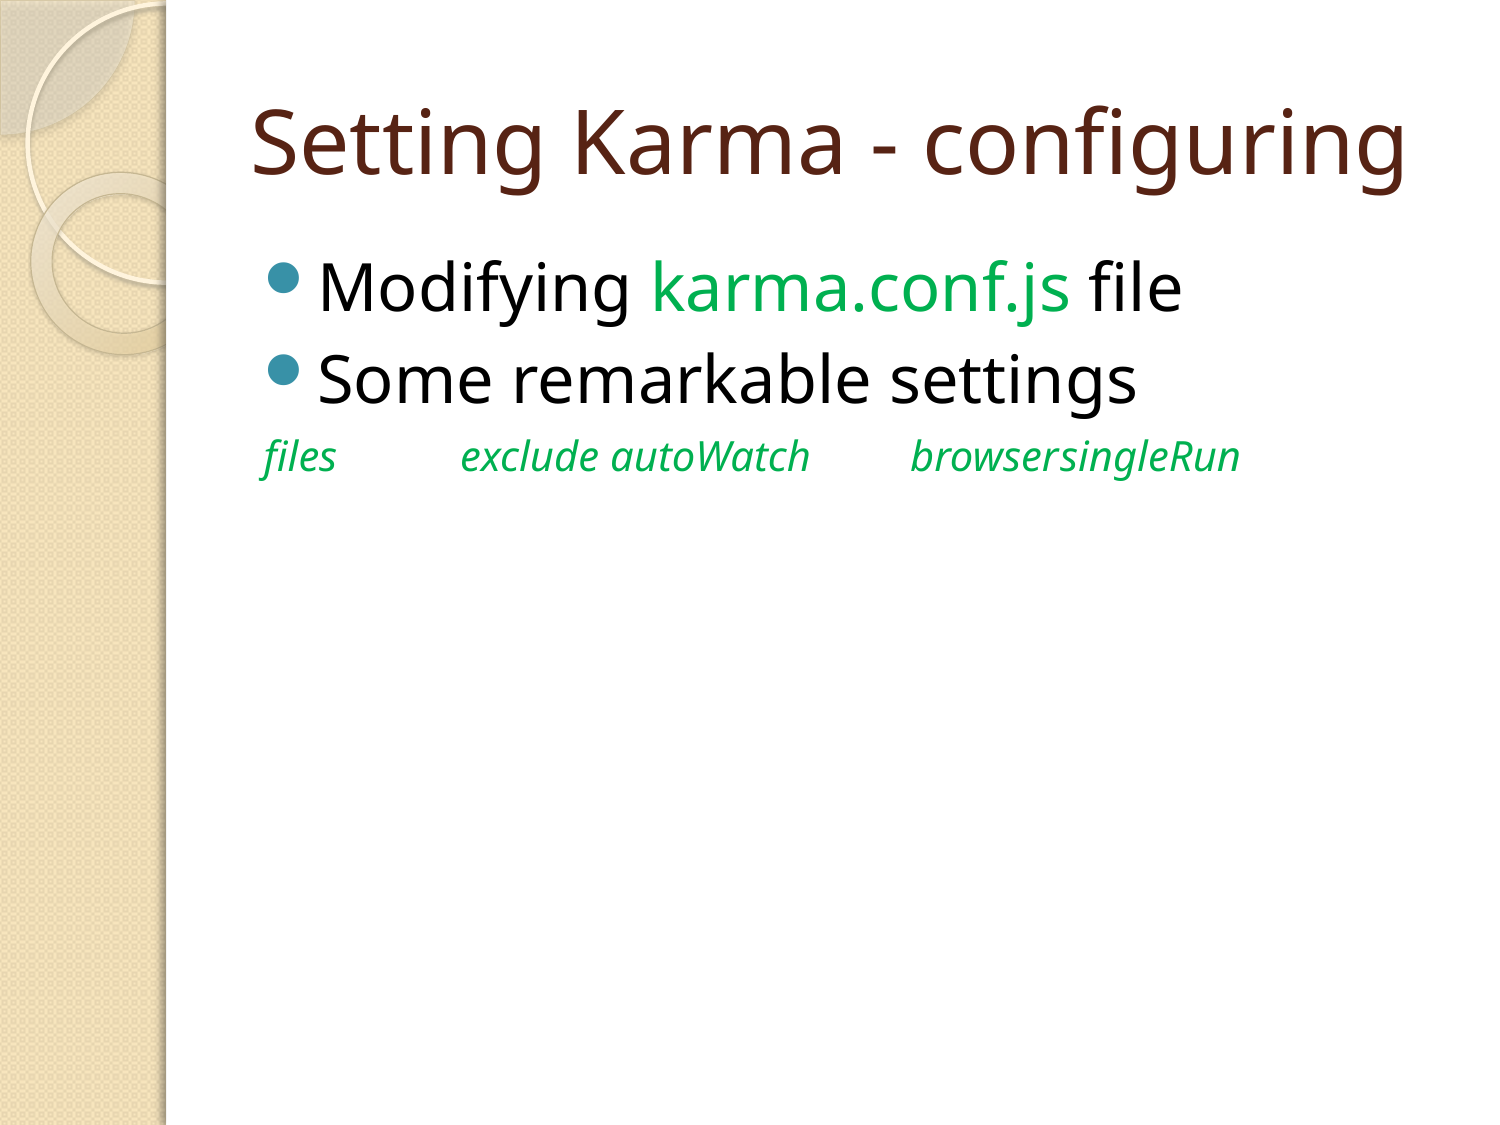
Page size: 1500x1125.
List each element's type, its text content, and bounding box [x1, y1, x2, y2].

list Modifying karma.conf.js file Some remarkable settings files exclude autoWatch browser singleRun [235, 237, 1466, 1025]
title Setting Karma - configuring [235, 45, 1466, 233]
